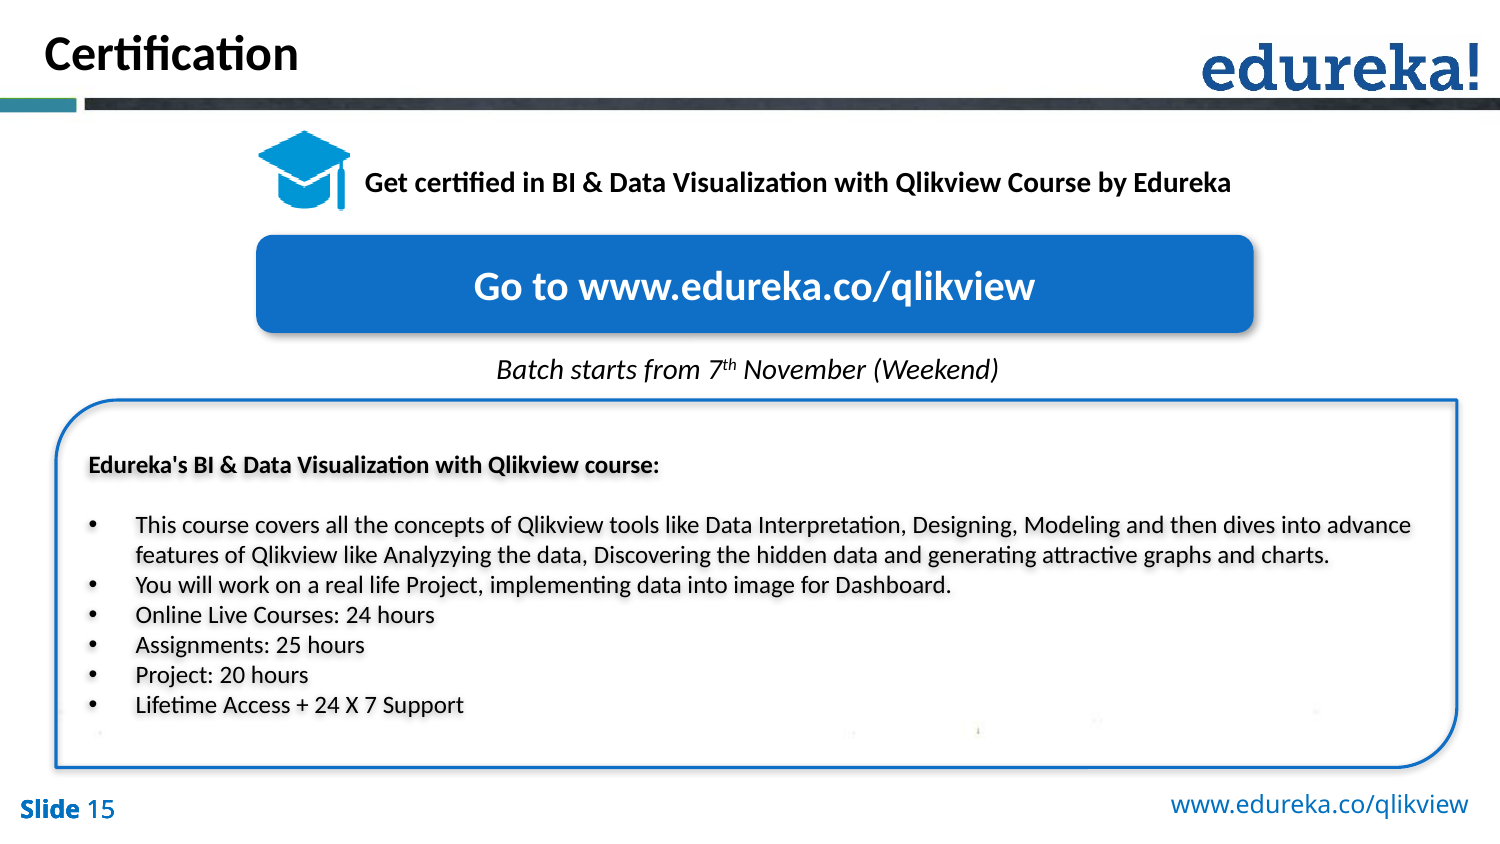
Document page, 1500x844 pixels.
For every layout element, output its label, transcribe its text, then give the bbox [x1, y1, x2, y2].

text_box Edureka's BI & Data Visualization with Qlikview course: This course covers all the concepts of Qlikview tools like Data Interpretation, Designing, Modeling and then dives into advance features of Qlikview like Analyzying the data, Discovering the hidden data and generating attractive graphs and charts. You will work on a real life Project, implementing data into image for Dashboard. Online Live Courses: 24 hours Assignments: 25 hours Project: 20 hours Lifetime Access + 24 X 7 Support [55, 399, 1458, 769]
text_box Certification [29, 13, 1362, 84]
text_box Batch starts from 7th November (Weekend) [401, 342, 1095, 393]
text_box Go to www.edureka.co/qlikview [255, 234, 1255, 334]
text_box Get certified in BI & Data Visualization with Qlikview Course by Edureka [354, 155, 1484, 206]
picture [0, 0, 1500, 844]
